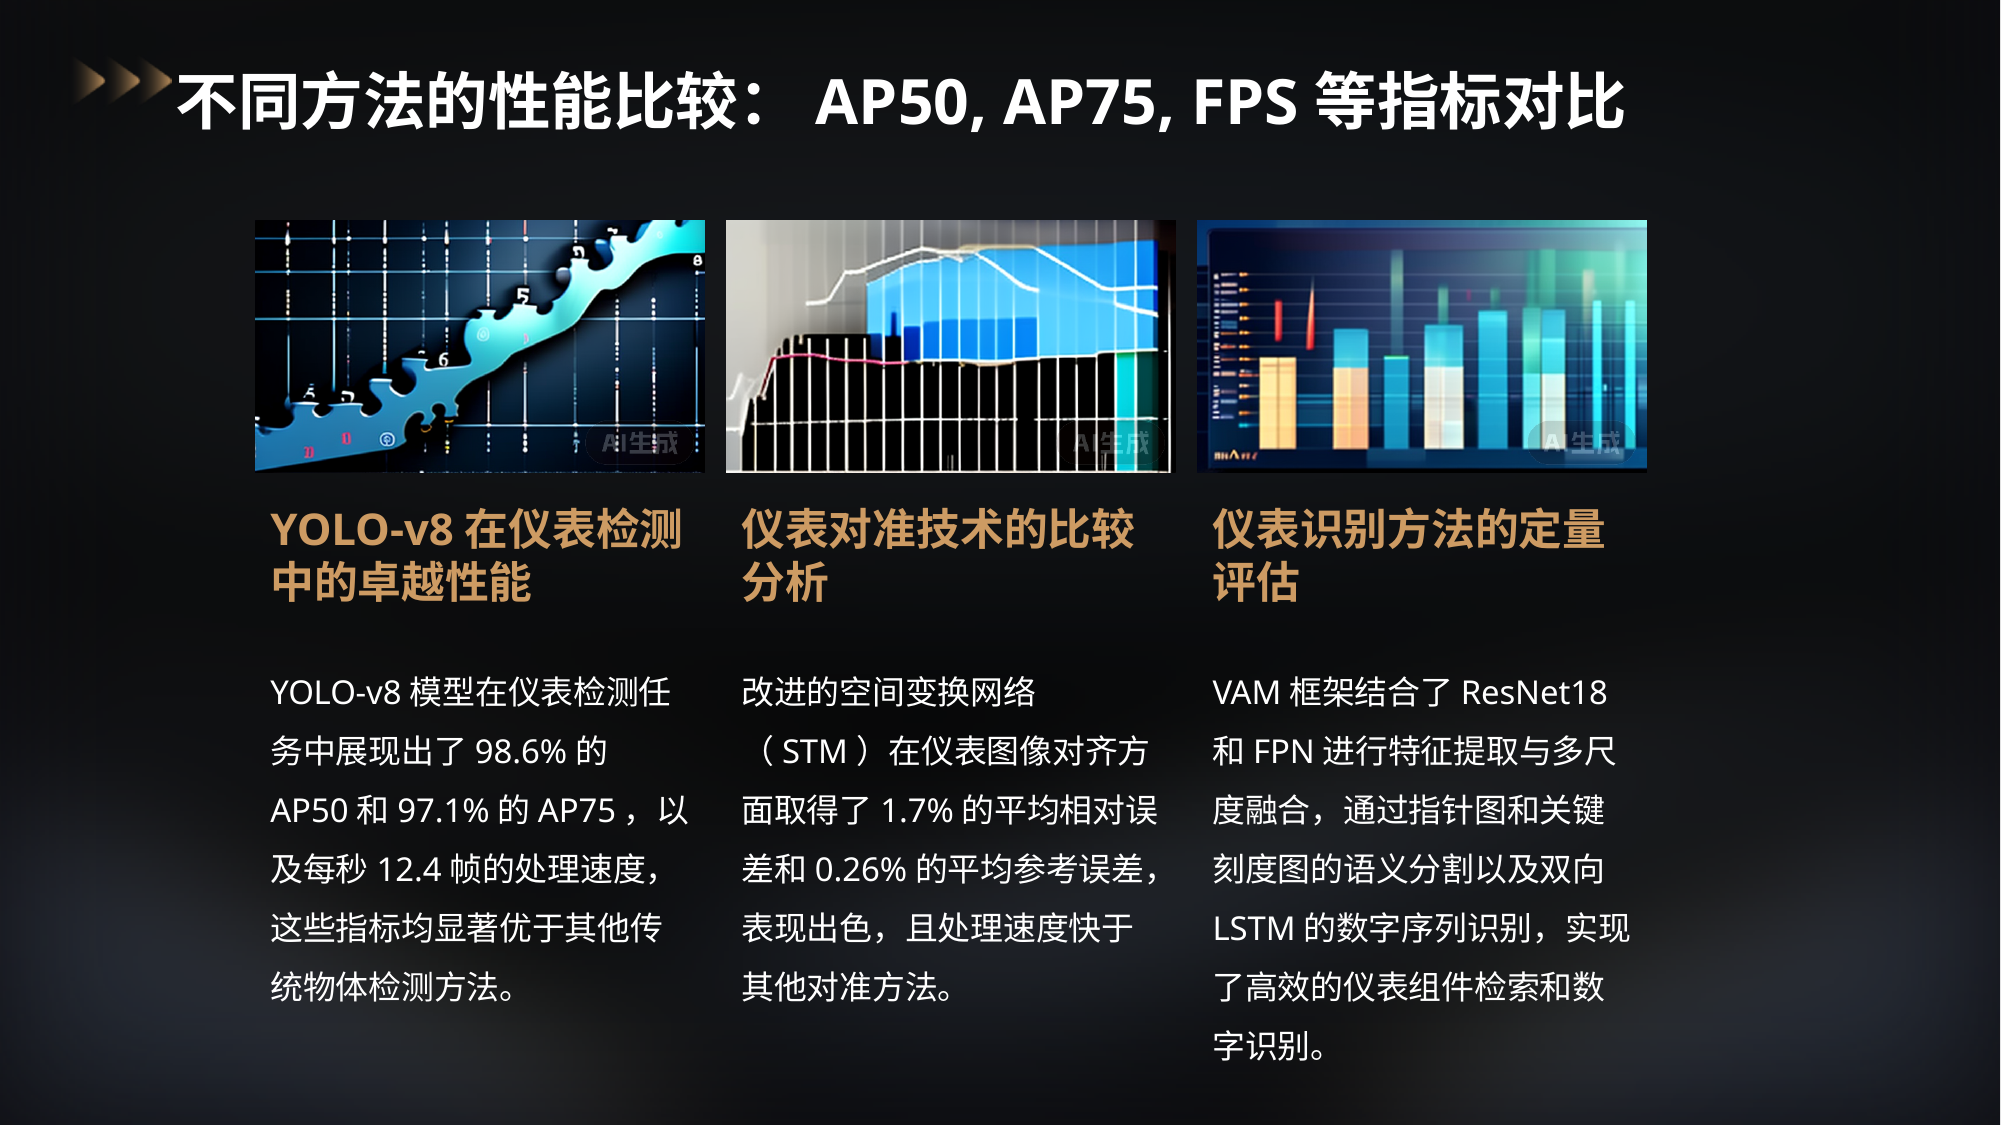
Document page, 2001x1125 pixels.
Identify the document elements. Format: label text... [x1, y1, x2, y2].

picture [0, 0, 2001, 1125]
text_box 仪表对准技术的比较分析 改进的空间变换网络（STM）在仪表图像对齐方面取得了1.7%的平均相对误差和0.26%的平均参考误差，表现出色，且处理速度快于其他对准方法。 [725, 492, 1179, 1016]
text_box YOLO-v8在仪表检测中的卓越性能 YOLO-v8模型在仪表检测任务中展现出了98.6%的AP50和97.1%的AP75，以及每秒12.4帧的处理速度，这些指标均显著优于其他传统物体检测方法。 [254, 492, 708, 1016]
text_box 不同方法的性能比较：AP50, AP75, FPS等指标对比 [159, 15, 1700, 147]
text_box 仪表识别方法的定量评估 VAM框架结合了ResNet18和FPN进行特征提取与多尺度融合，通过指针图和关键刻度图的语义分割以及双向LSTM的数字序列识别，实现了高效的仪表组件检索和数字识别。 [1196, 492, 1650, 1075]
